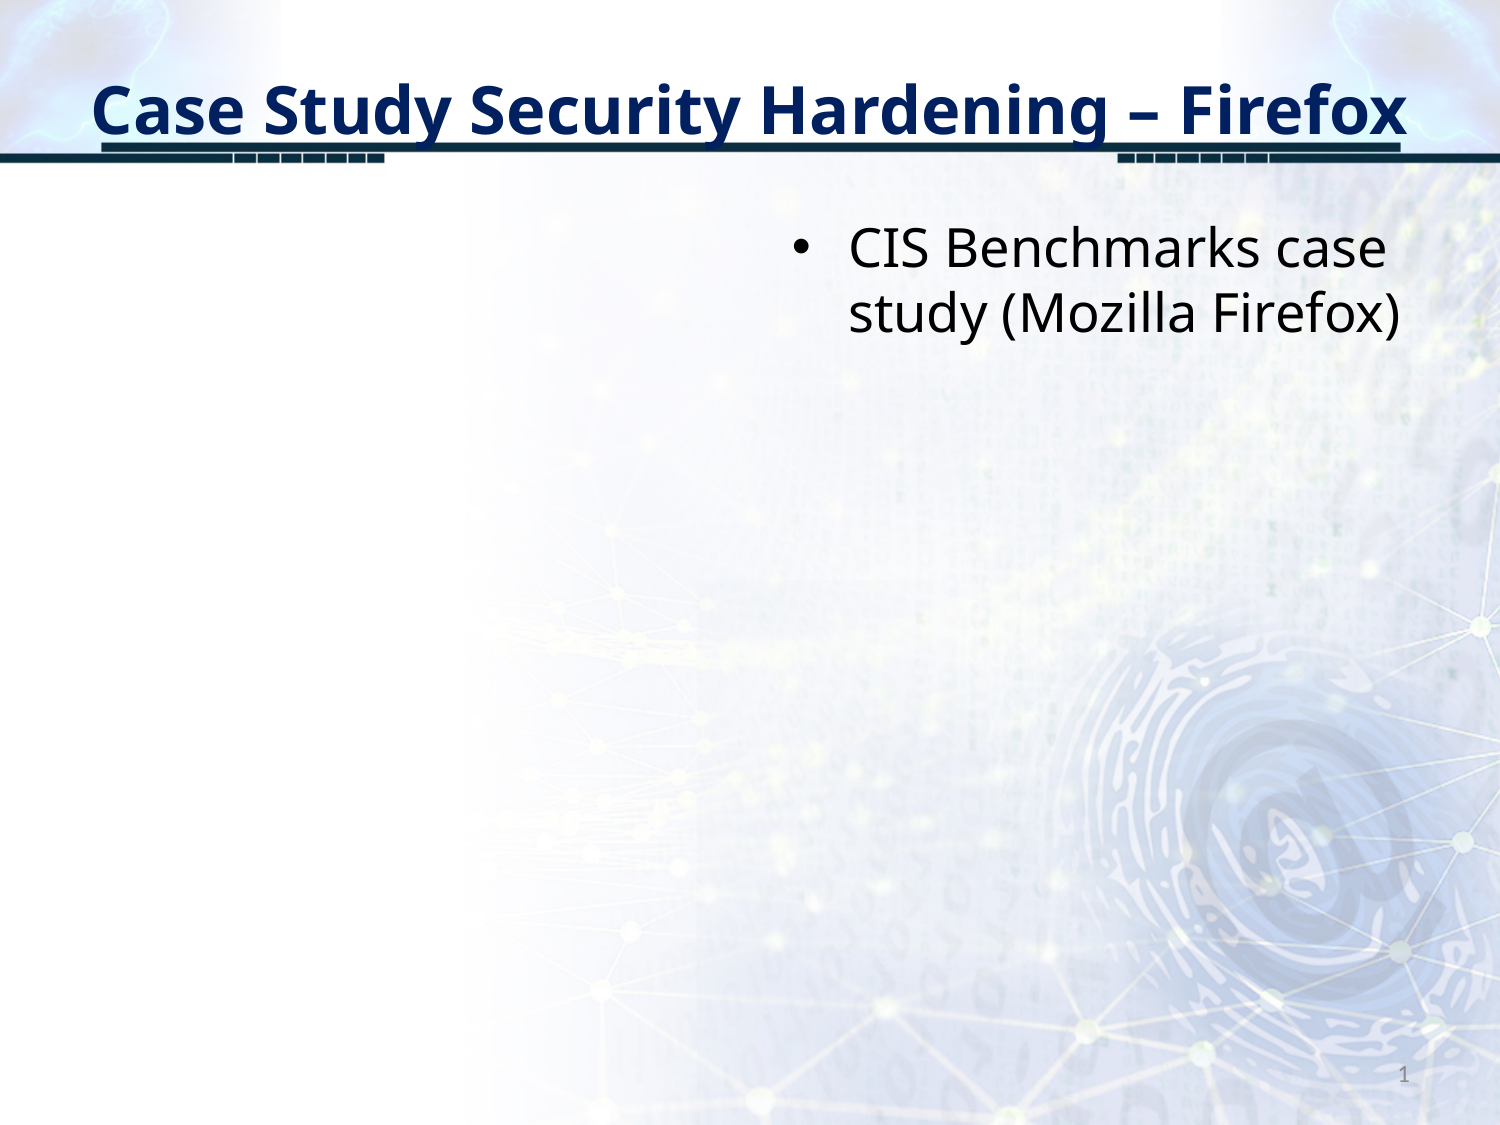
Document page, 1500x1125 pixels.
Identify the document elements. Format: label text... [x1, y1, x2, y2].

picture [0, 0, 1500, 1125]
title Case Study Security Hardening – Firefox [75, 34, 1425, 182]
list CIS Benchmarks case study (Mozilla Firefox) [776, 205, 1432, 1023]
slide_number 1 [1074, 1042, 1425, 1103]
